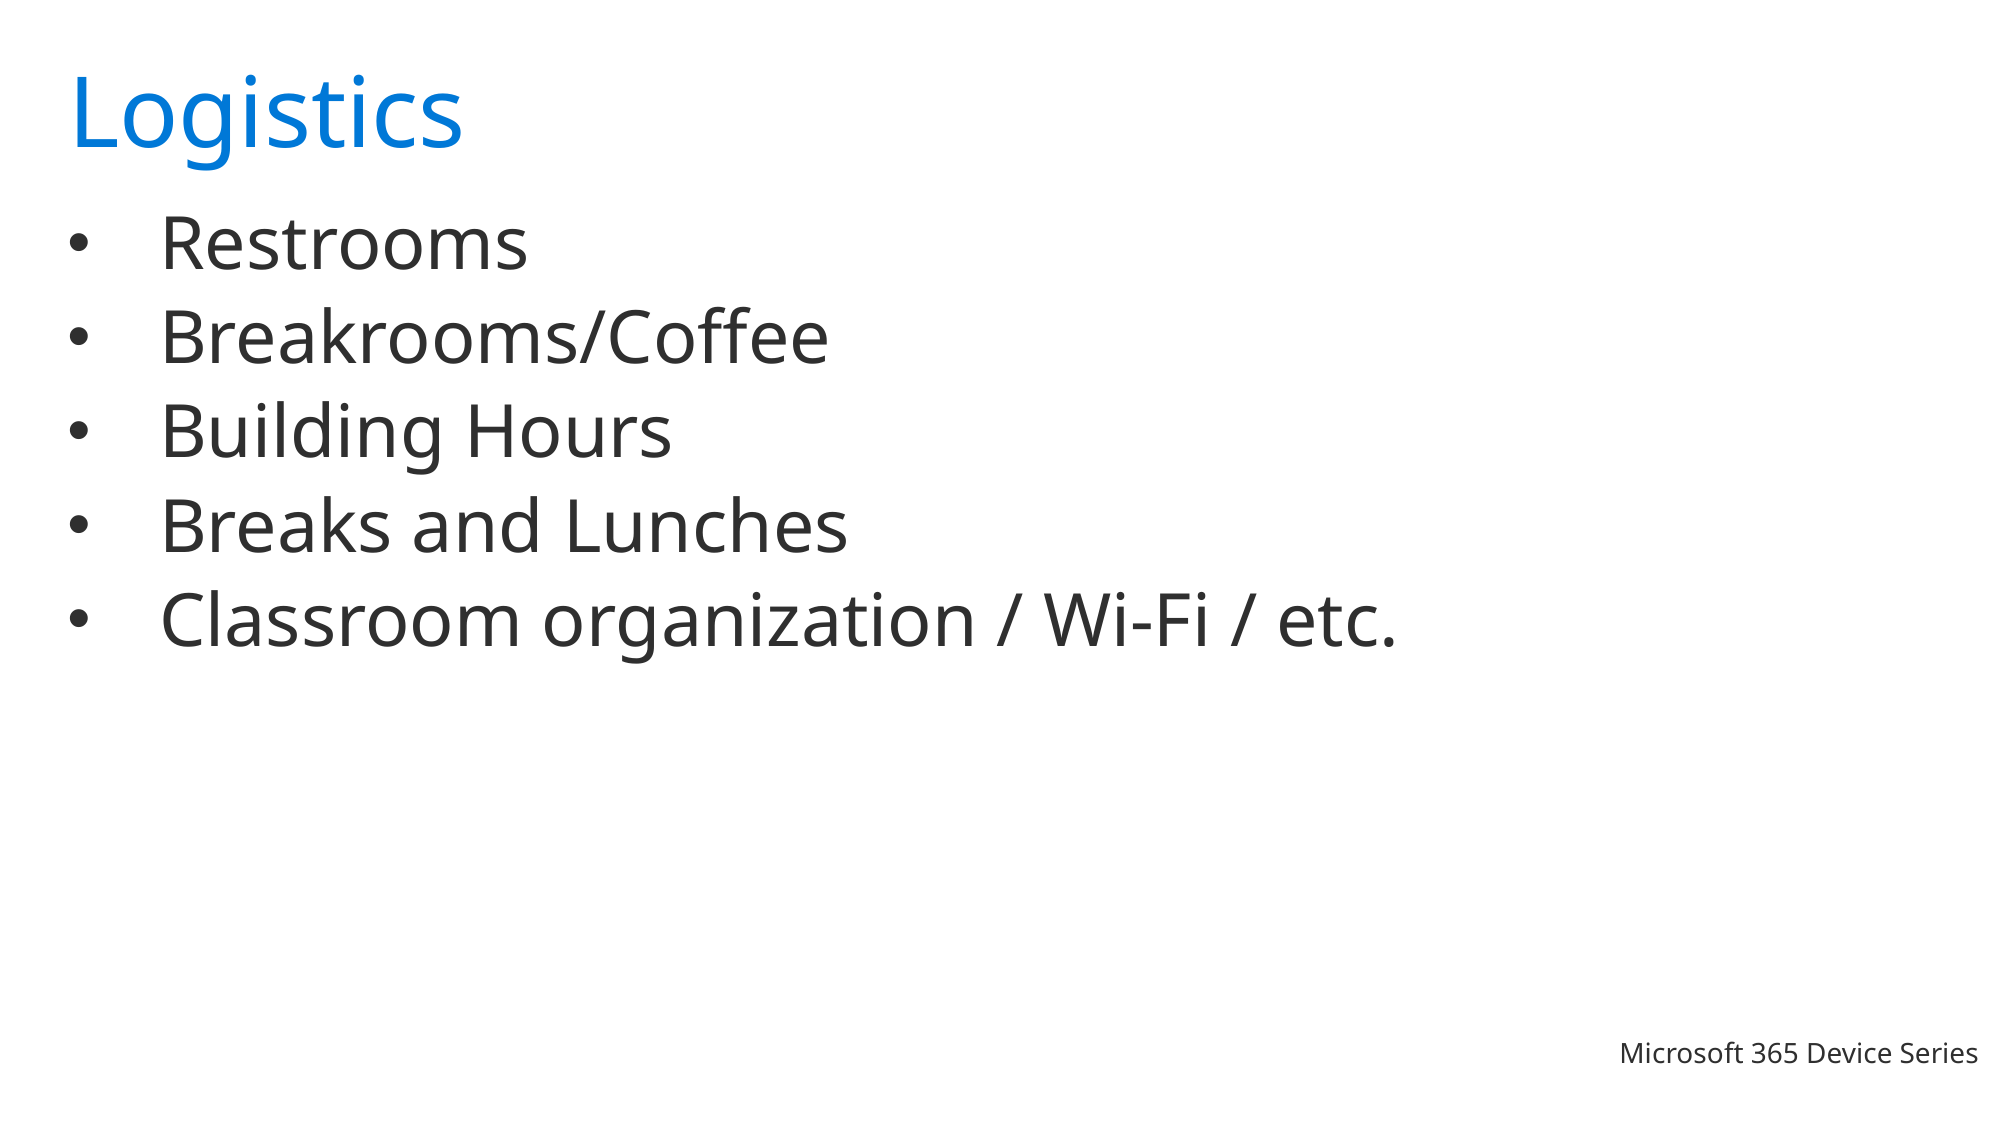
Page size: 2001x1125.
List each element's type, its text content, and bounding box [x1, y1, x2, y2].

text_box Microsoft 365 Device Series [1590, 1024, 2000, 1086]
title Logistics [44, 47, 1957, 196]
list Restrooms Breakrooms/Coffee Building Hours Breaks and Lunches Classroom organization / Wi-Fi / etc. [43, 191, 1918, 694]
